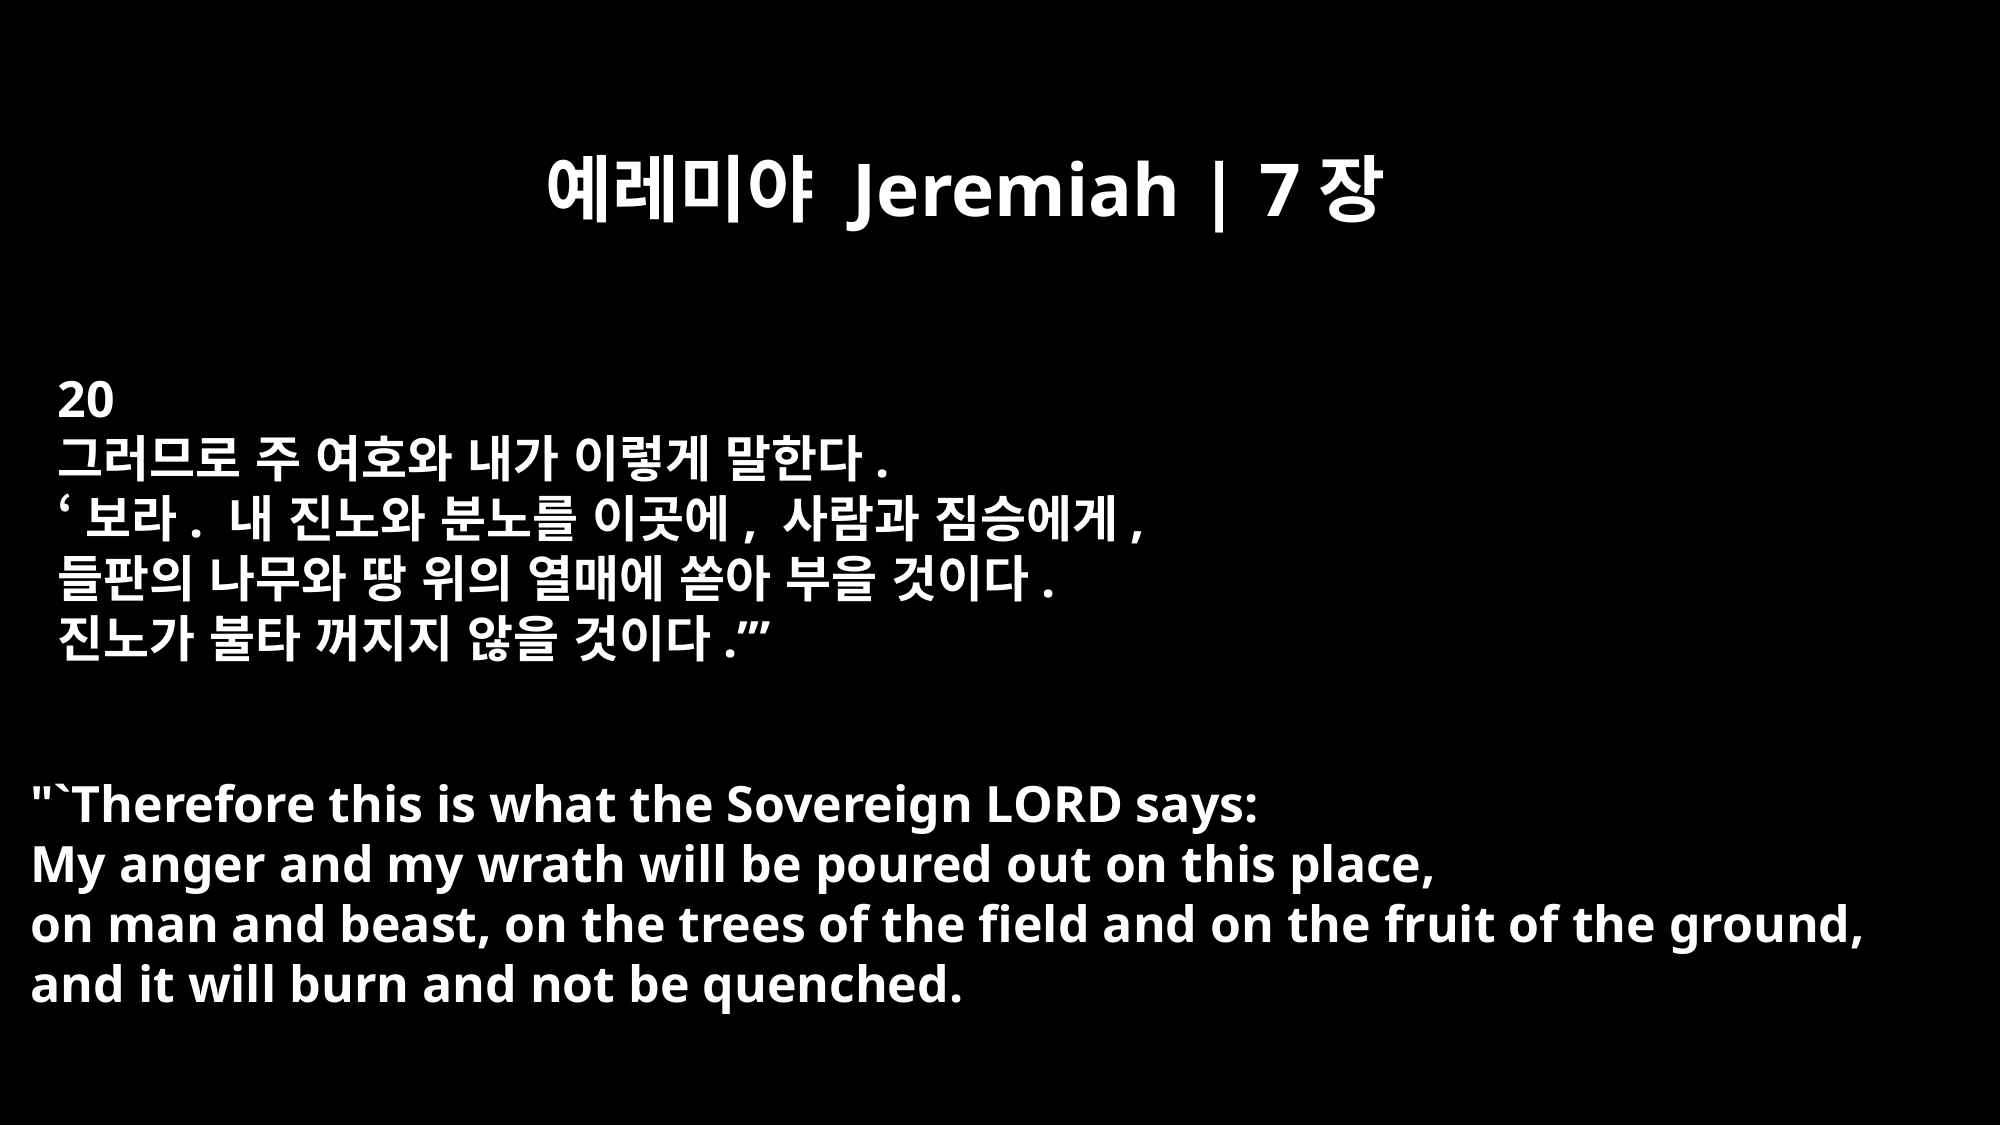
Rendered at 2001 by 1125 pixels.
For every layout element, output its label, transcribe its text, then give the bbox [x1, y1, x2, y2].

text_box 예레미야 Jeremiah | 7장 [530, 136, 1401, 239]
text_box "`Therefore this is what the Sovereign LORD says: My anger and my wrath will be poured out on this place, on man and beast, on the trees of the field and on the fruit of the ground, and it will burn and not be quenched. [15, 764, 1881, 1020]
text_box 20 그러므로 주 여호와 내가 이렇게 말한다. ‘보라. 내 진노와 분노를 이곳에, 사람과 짐승에게, 들판의 나무와 땅 위의 열매에 쏟아 부을 것이다. 진노가 불타 꺼지지 않을 것이다.’” [42, 359, 1160, 675]
